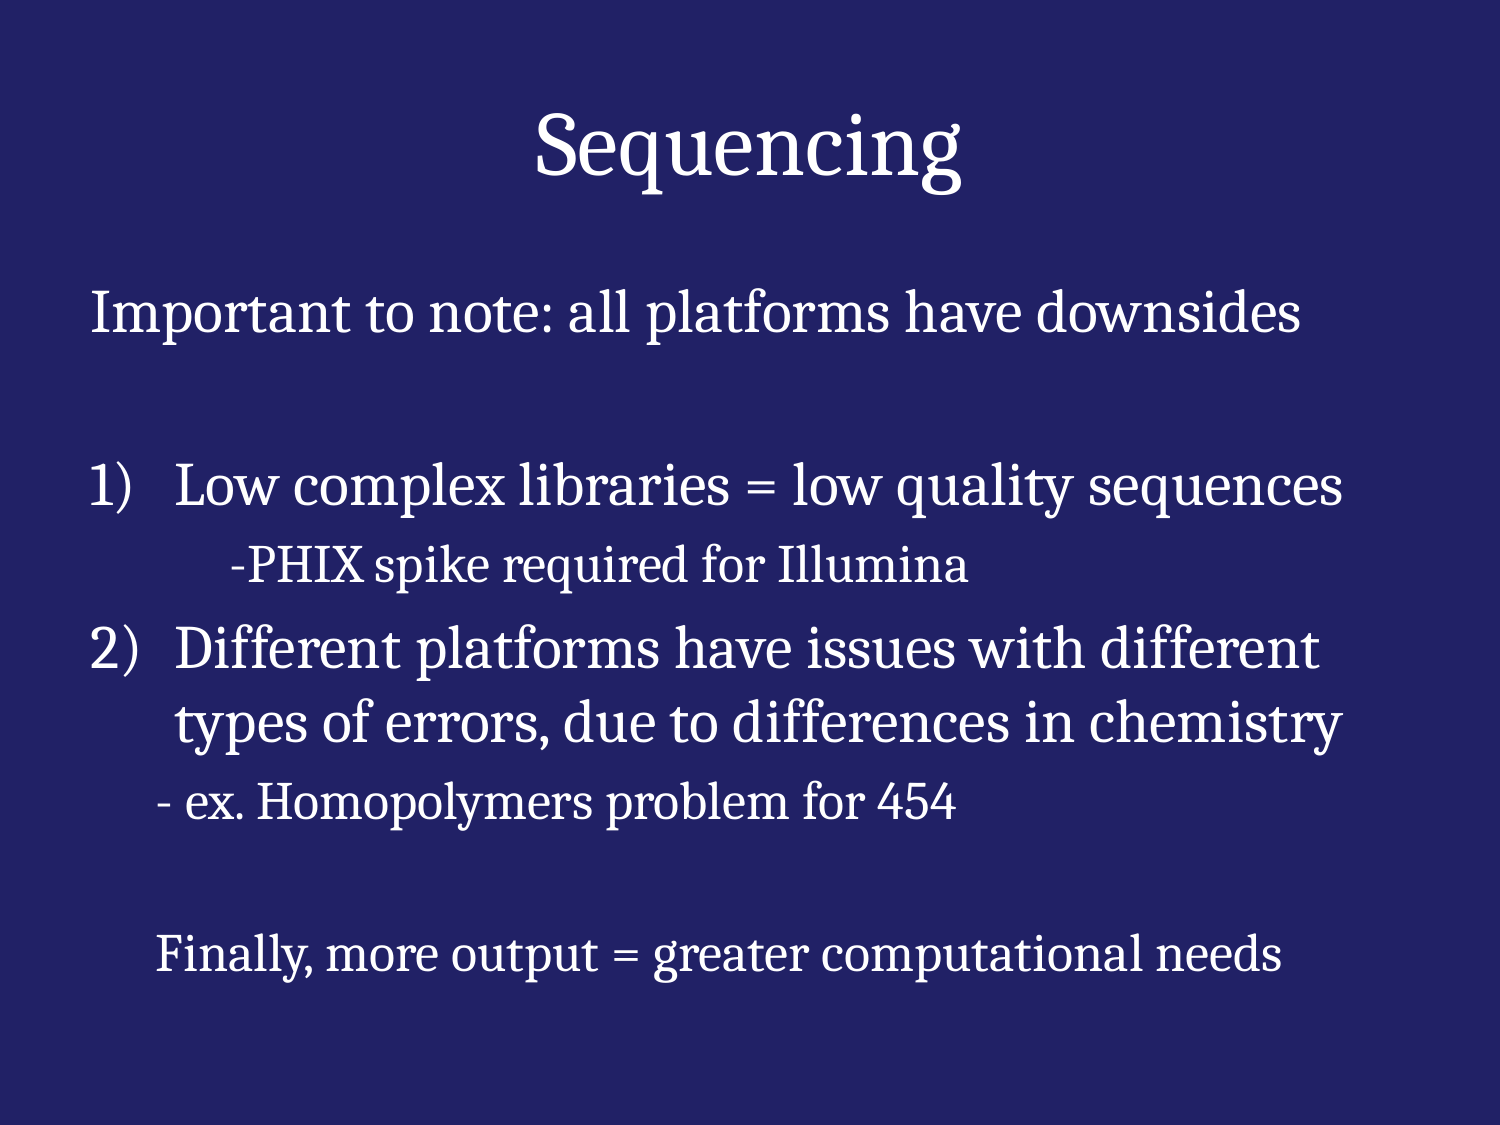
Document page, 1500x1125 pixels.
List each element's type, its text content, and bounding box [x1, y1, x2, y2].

title Sequencing [75, 45, 1425, 233]
list Important to note: all platforms have downsides Low complex libraries = low quality sequences -PHIX spike required for Illumina Different platforms have issues with different types of errors, due to differences in chemistry - ex. Homopolymers problem for 454 Finally, more output = greater computational needs [75, 262, 1425, 1005]
